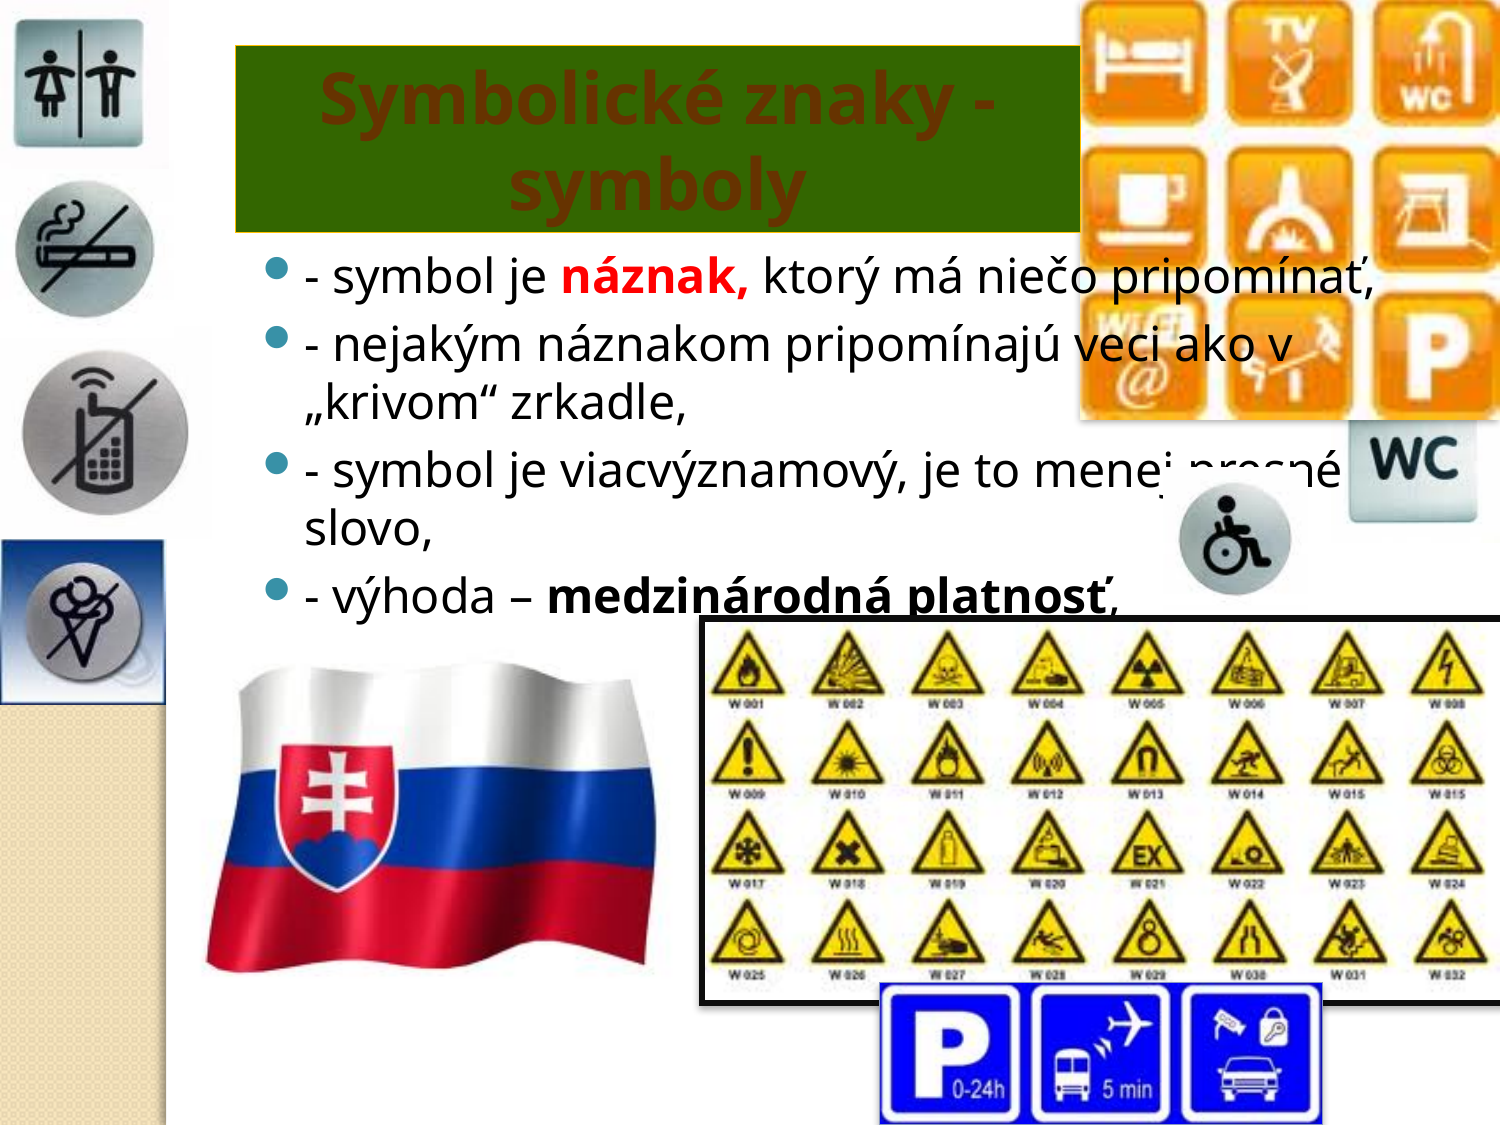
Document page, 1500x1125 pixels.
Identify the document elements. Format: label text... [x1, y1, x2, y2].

picture [704, 621, 1500, 1125]
picture [0, 0, 212, 705]
picture [1163, 467, 1308, 612]
picture [1080, 0, 1500, 543]
picture [170, 633, 677, 1012]
list - symbol je náznak, ktorý má niečo pripomínať, - nejakým náznakom pripomínajú veci ako v „krivom“ zrkadle, - symbol je viacvýznamový, je to menej presné slovo, - výhoda – medzinárodná platnosť, [235, 237, 1466, 634]
title Symbolické znaky - symboly [235, 45, 1073, 233]
